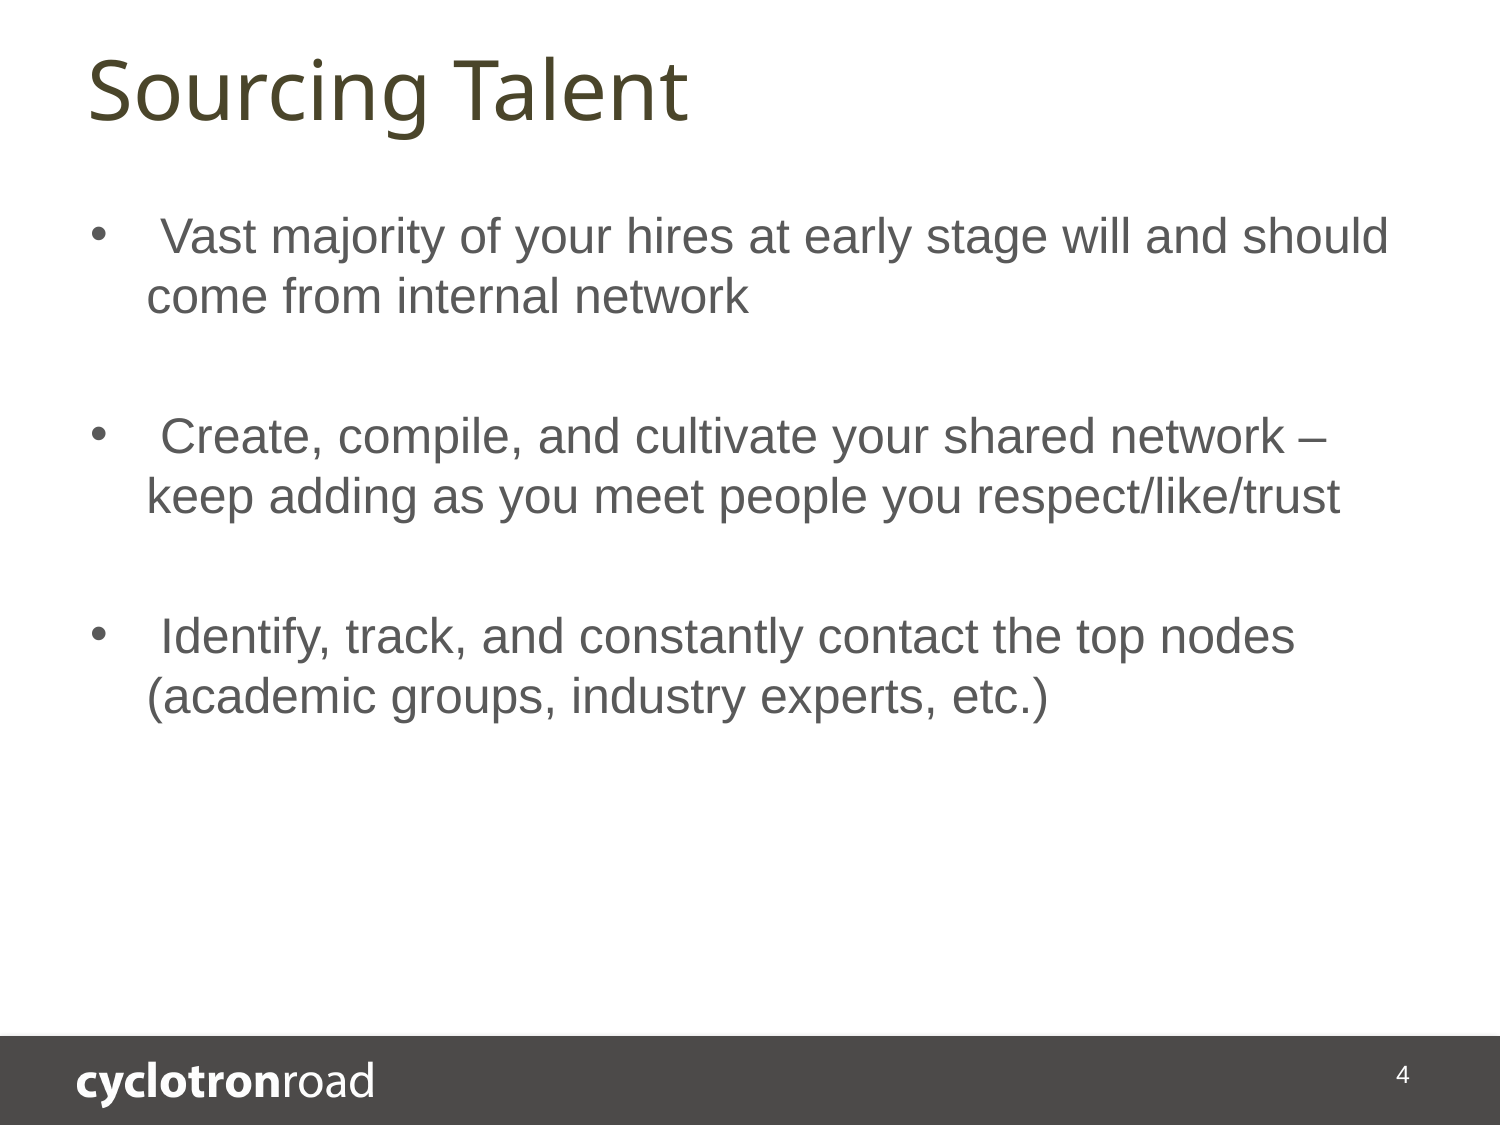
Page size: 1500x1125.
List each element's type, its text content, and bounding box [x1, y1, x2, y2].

picture [75, 1055, 376, 1109]
list Vast majority of your hires at early stage will and should come from internal network Create, compile, and cultivate your shared network – keep adding as you meet people you respect/like/trust Identify, track, and constantly contact the top nodes (academic groups, industry experts, etc.) [75, 196, 1425, 1040]
title Sourcing Talent [72, 45, 1423, 130]
slide_number 4 [1074, 1043, 1425, 1104]
